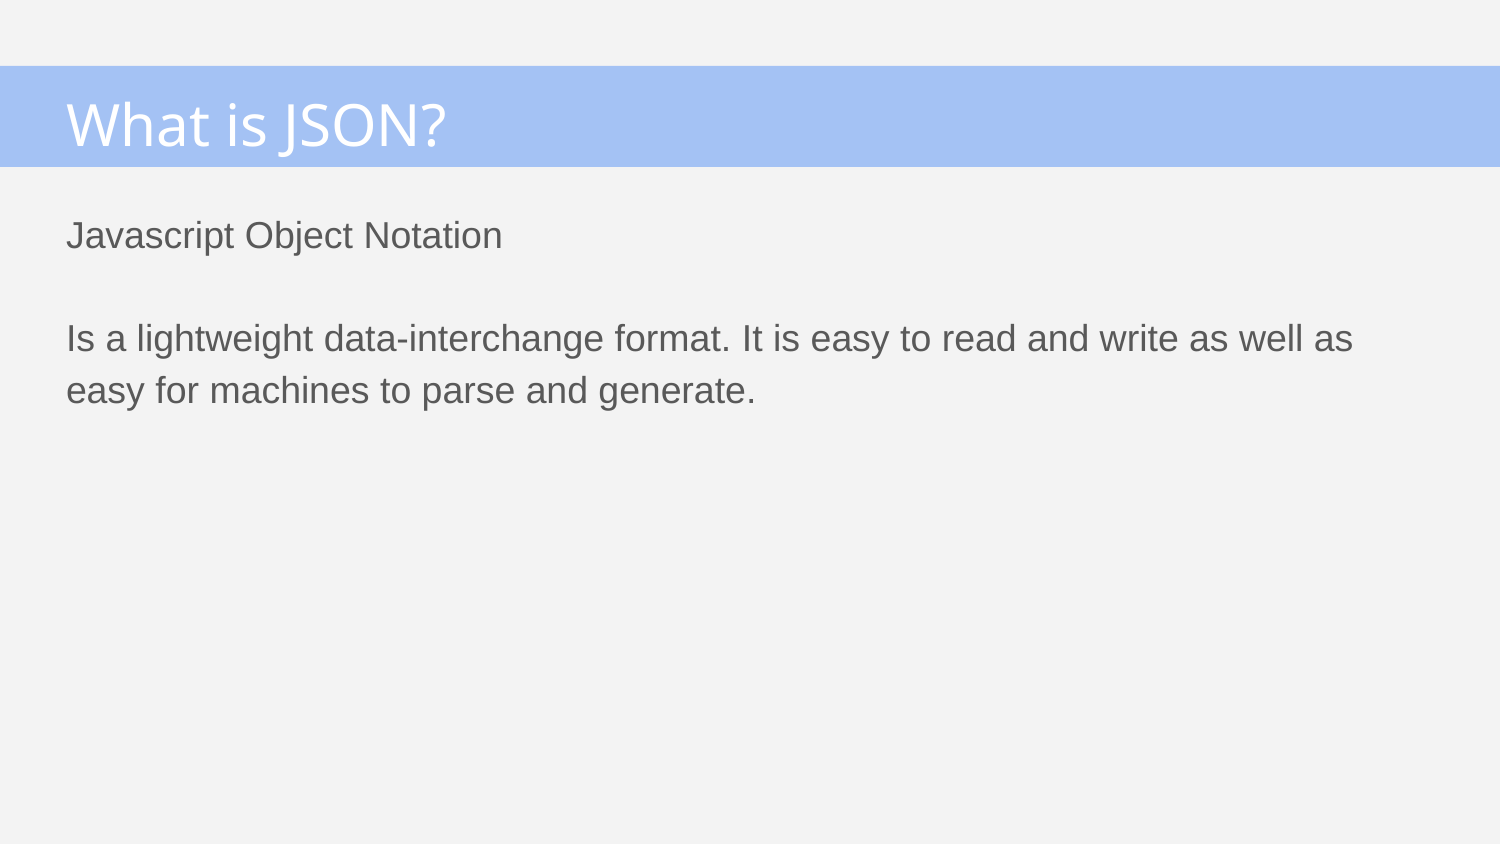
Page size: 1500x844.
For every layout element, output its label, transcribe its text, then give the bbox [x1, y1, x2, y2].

list Javascript Object Notation Is a lightweight data-interchange format. It is easy to read and write as well as easy for machines to parse and generate. [51, 189, 1449, 750]
title What is JSON? [51, 72, 1449, 167]
text_box [0, 65, 1500, 167]
